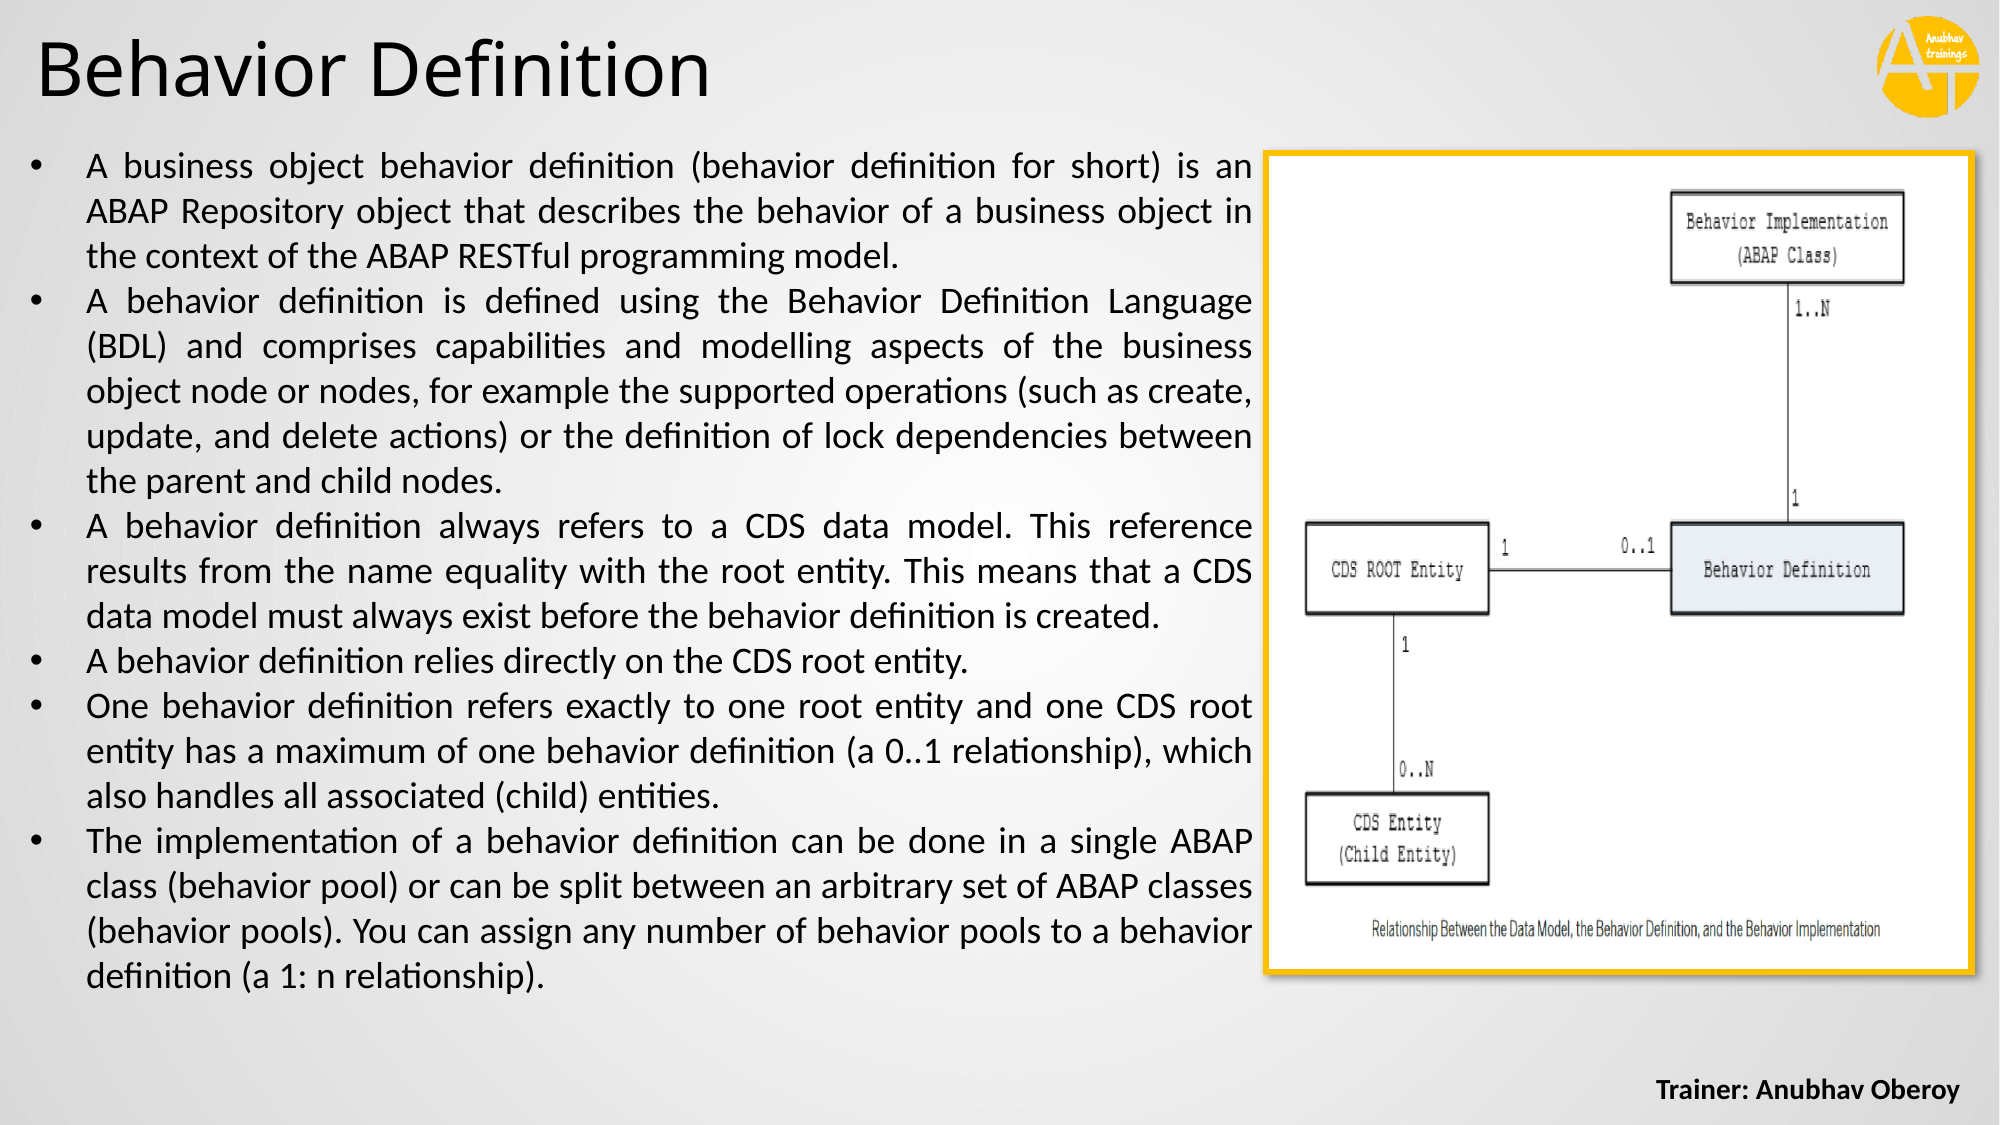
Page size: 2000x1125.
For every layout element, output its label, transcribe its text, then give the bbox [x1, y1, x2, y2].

picture [1866, 9, 1985, 126]
footer Trainer: Anubhav Oberoy [1624, 1058, 1992, 1118]
text_box A business object behavior definition (behavior definition for short) is an ABAP Repository object that describes the behavior of a business object in the context of the ABAP RESTful programming model. A behavior definition is defined using the Behavior Definition Language (BDL) and comprises capabilities and modelling aspects of the business object node or nodes, for example the supported operations (such as create, update, and delete actions) or the definition of lock dependencies between the parent and child nodes. A behavior definition always refers to a CDS data model. This reference results from the name equality with the root entity. This means that a CDS data model must always exist before the behavior definition is created. A behavior definition relies directly on the CDS root entity. One behavior definition refers exactly to one root entity and one CDS root entity has a maximum of one behavior definition (a 0..1 relationship), which also handles all associated (child) entities. The implementation of a behavior definition can be done in a single ABAP class (behavior pool) or can be split between an arbitrary set of ABAP classes (behavior pools). You can assign any number of behavior pools to a behavior definition (a 1: n relationship). [15, 134, 1270, 1004]
title Behavior Definition [15, 8, 1815, 126]
picture [1268, 155, 1969, 969]
